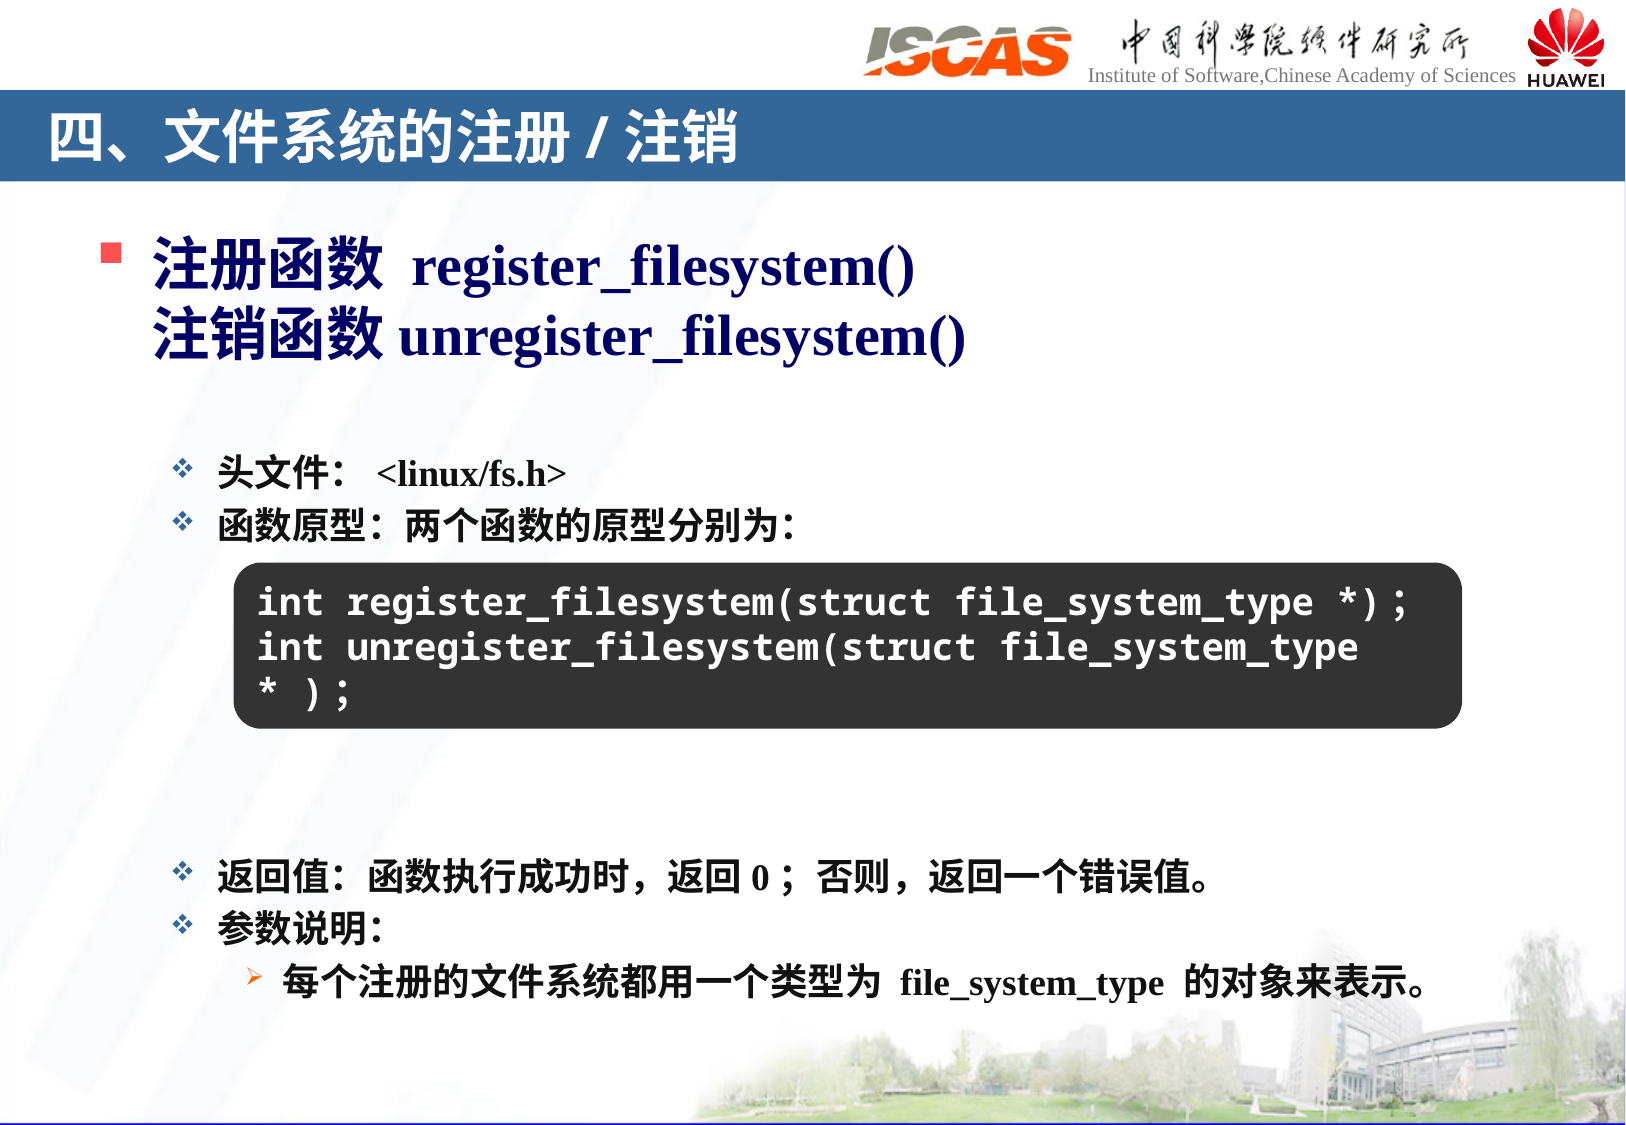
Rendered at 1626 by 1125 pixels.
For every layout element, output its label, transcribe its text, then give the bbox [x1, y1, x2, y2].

picture [0, 92, 1626, 1125]
picture [1119, 15, 1471, 71]
text_box int register_filesystem(struct file_system_type *)； int unregister_filesystem(struct file_system_type * )； [233, 562, 1463, 729]
picture [859, 18, 1084, 87]
list 注册函数 register_filesystem() 注销函数unregister_filesystem() 头文件：<linux/fs.h> 函数原型：两个函数的原型分别为： 返回值：函数执行成功时，返回0；否则，返回一个错误值。 参数说明： 每个注册的文件系统都用一个类型为 file_system_type 的对象来表示。 [79, 219, 1581, 988]
title 四、文件系统的注册/注销 [0, 89, 1625, 182]
picture [1528, 8, 1604, 87]
